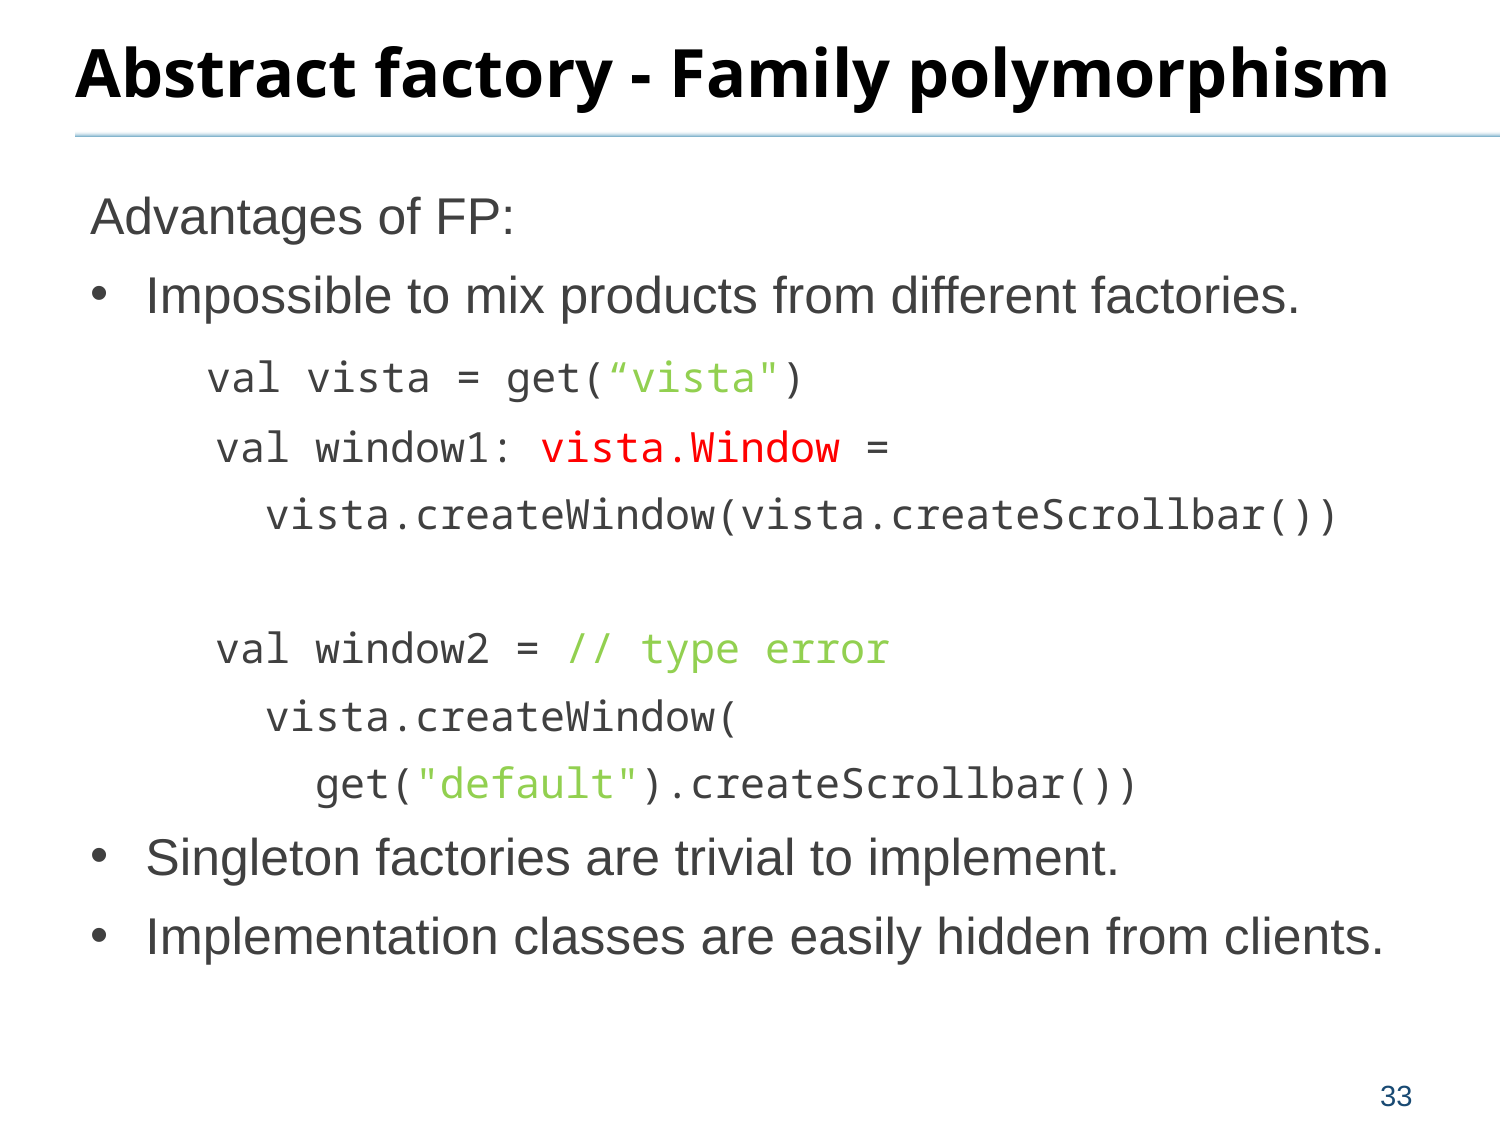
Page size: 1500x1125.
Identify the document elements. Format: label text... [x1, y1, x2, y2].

list Advantages of FP: Impossible to mix products from different factories. val vista = get(“vista") val window1: vista.Window = vista.createWindow(vista.createScrollbar()) val window2 = // type error vista.createWindow( get("default").createScrollbar()) Singleton factories are trivial to implement. Implementation classes are easily hidden from clients. [75, 174, 1455, 975]
slide_number 33 [1348, 1065, 1428, 1125]
title Abstract factory - Family polymorphism [75, 45, 1500, 137]
